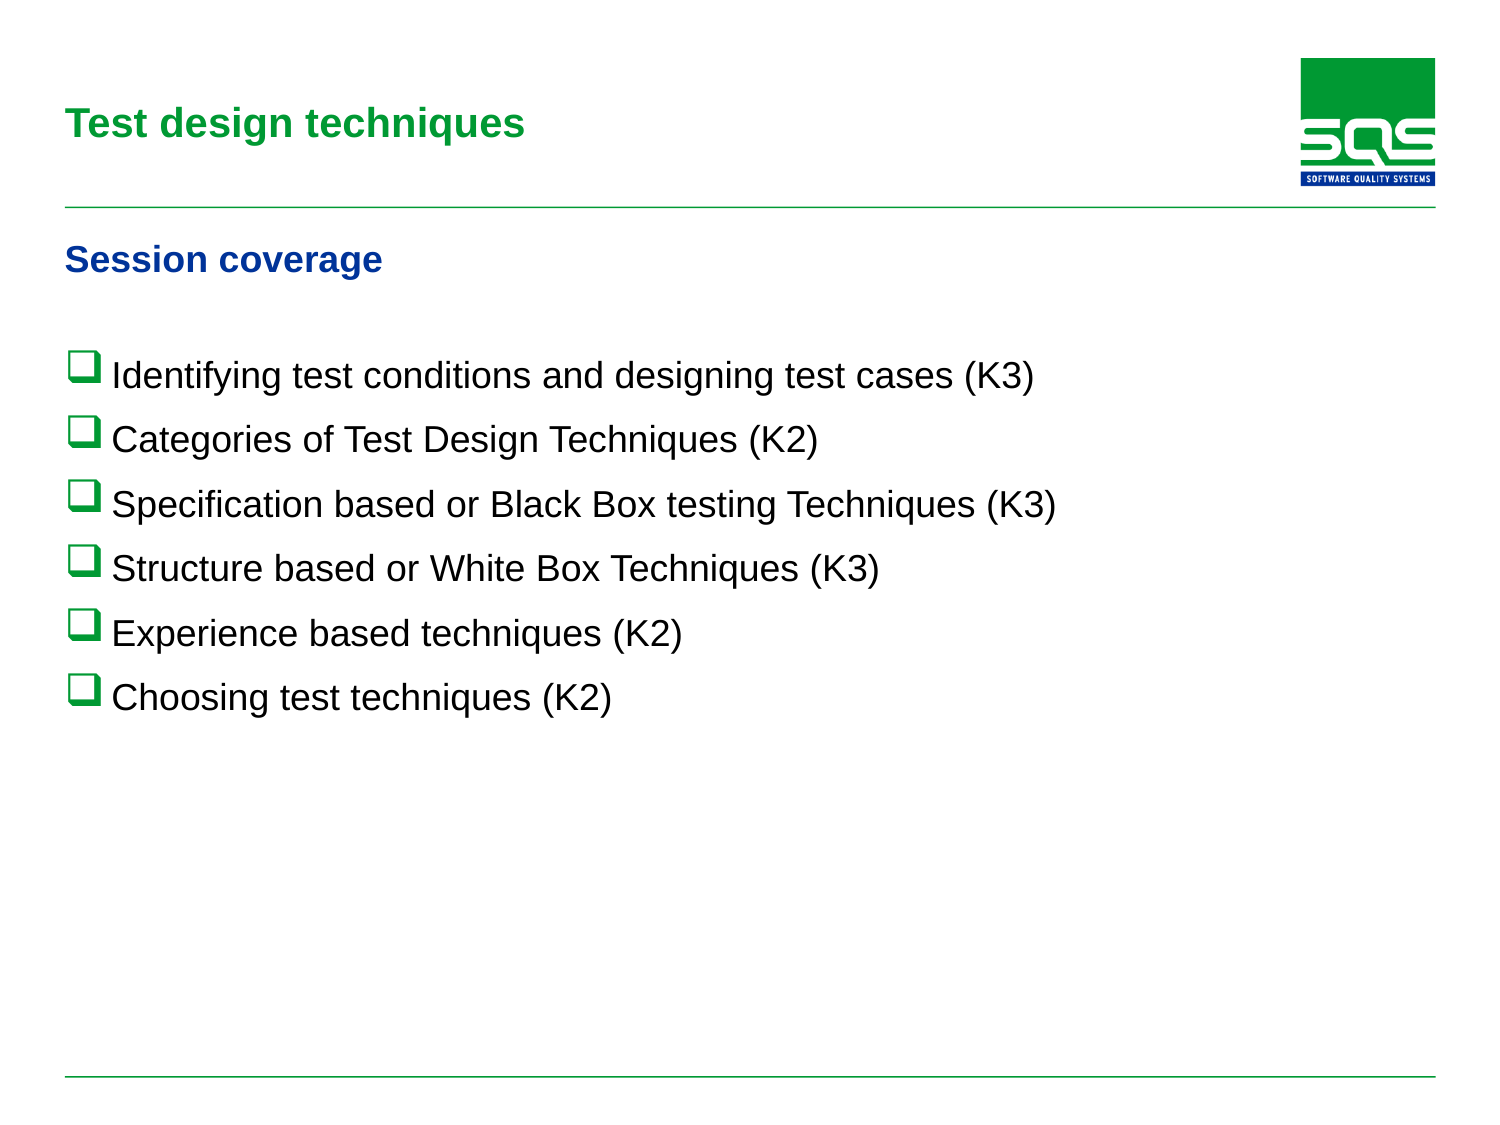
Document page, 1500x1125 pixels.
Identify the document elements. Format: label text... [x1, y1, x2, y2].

title Test design techniques [64, 95, 1286, 243]
picture [1281, 58, 1436, 189]
list Session coverage Identifying test conditions and designing test cases (K3) Categories of Test Design Techniques (K2) Specification based or Black Box testing Techniques (K3) Structure based or White Box Techniques (K3) Experience based techniques (K2) Choosing test techniques (K2) [64, 243, 1436, 1067]
